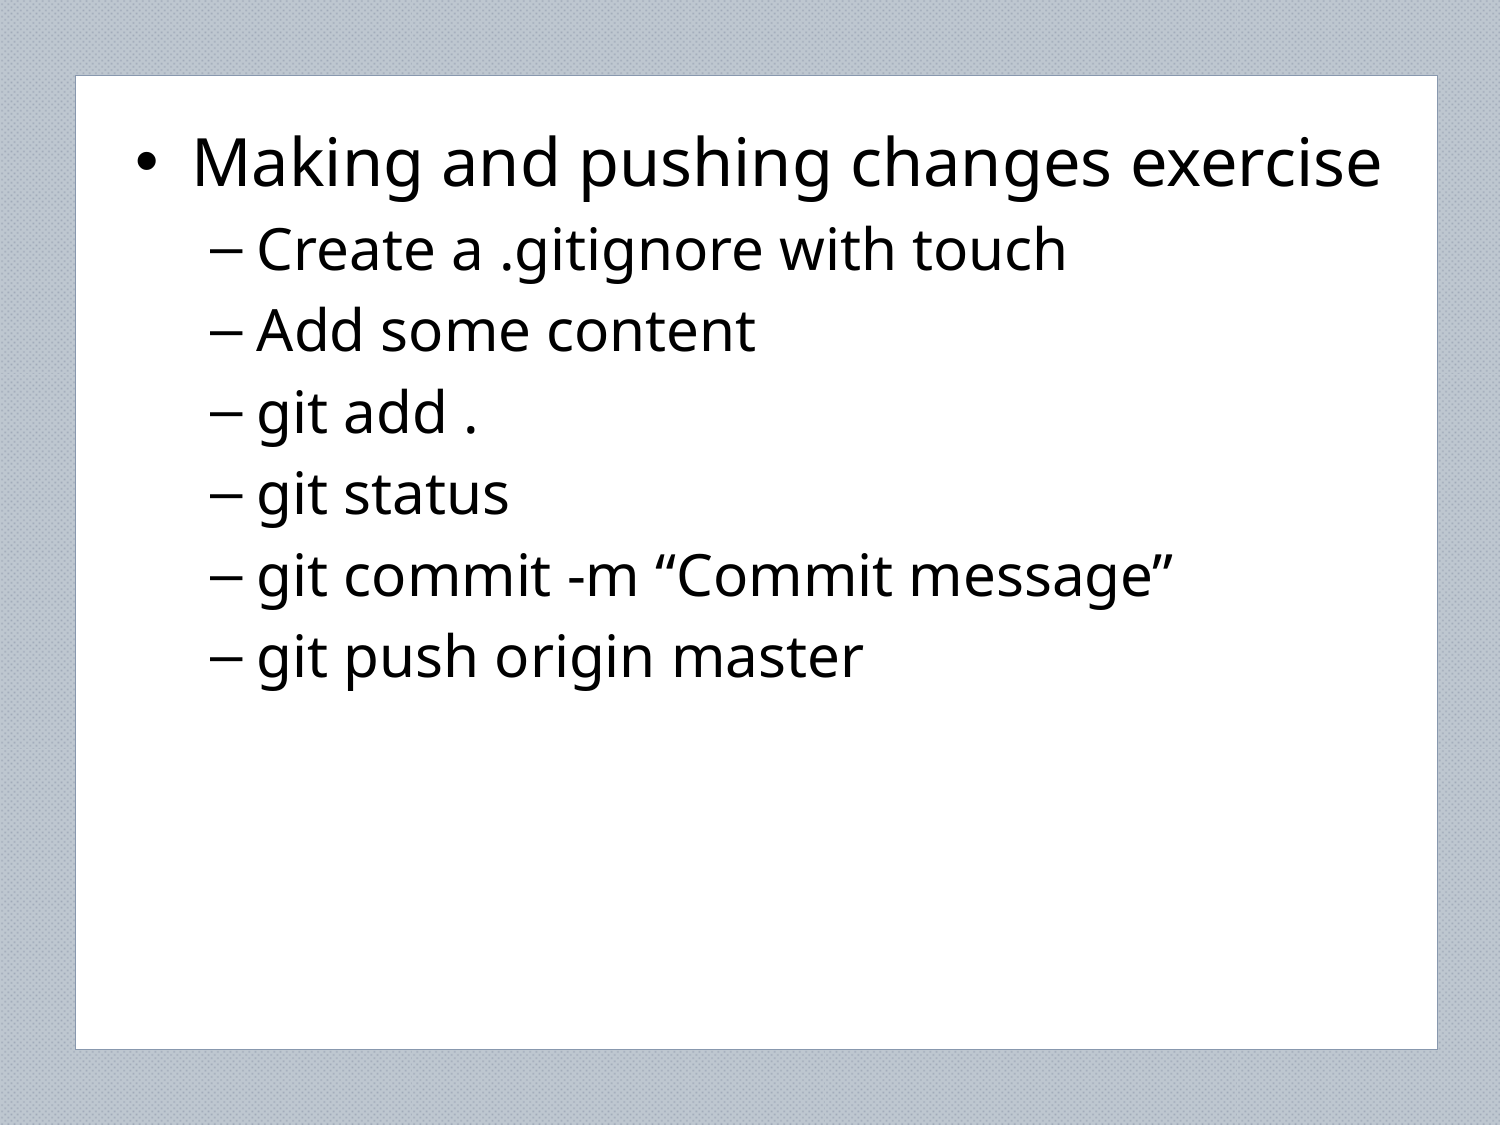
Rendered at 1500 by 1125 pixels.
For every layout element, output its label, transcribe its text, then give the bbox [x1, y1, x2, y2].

list Making and pushing changes exercise Create a .gitignore with touch Add some content git add . git status git commit -m “Commit message” git push origin master [75, 75, 1438, 1050]
picture [0, 0, 1500, 1125]
